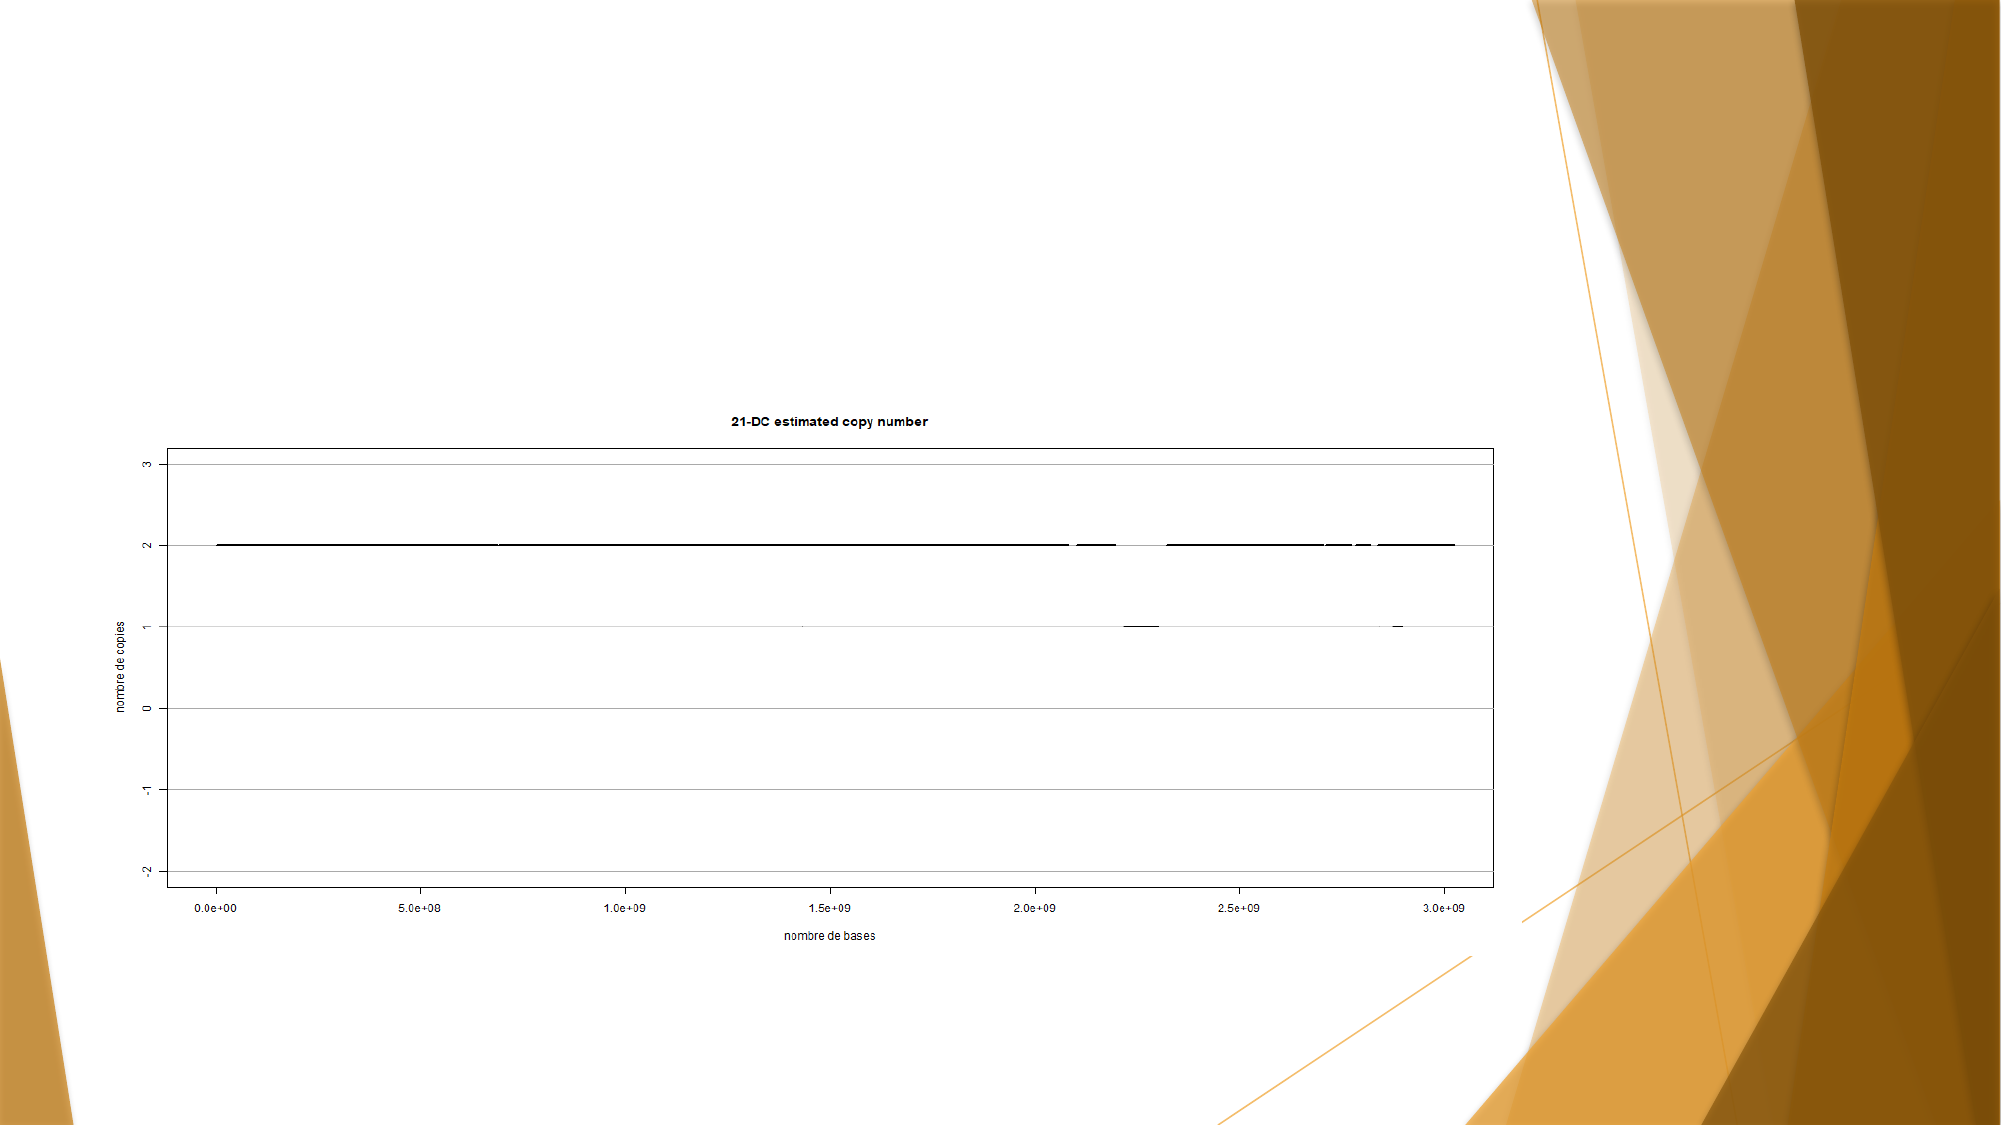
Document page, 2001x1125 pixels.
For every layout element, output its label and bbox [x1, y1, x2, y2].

list [110, 391, 1522, 957]
